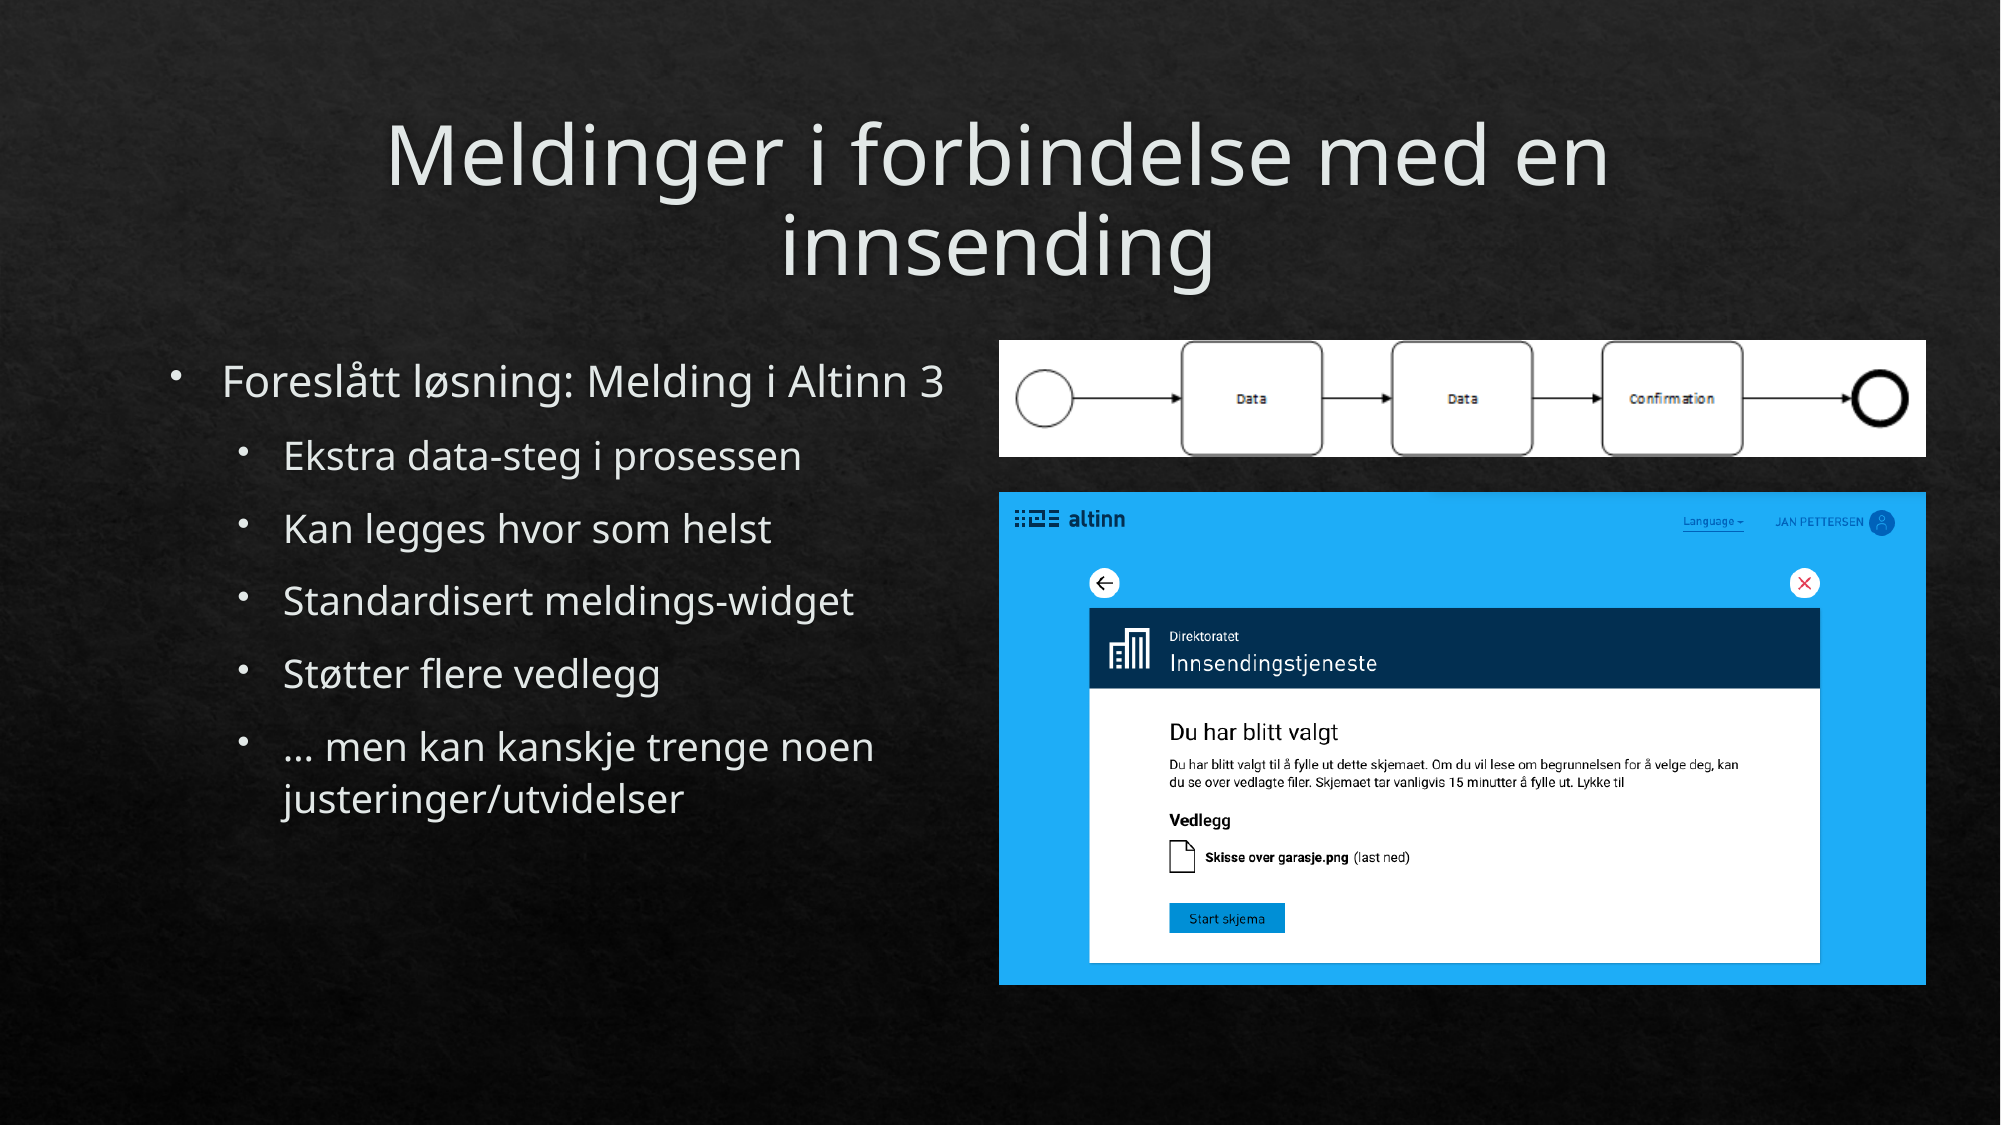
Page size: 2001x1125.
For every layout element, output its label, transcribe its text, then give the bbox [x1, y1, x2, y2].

picture [998, 491, 1926, 985]
title Meldinger i forbindelse med en innsending [149, 99, 1849, 307]
picture [998, 340, 1926, 457]
list Foreslått løsning: Melding i Altinn 3 Ekstra data-steg i prosessen Kan legges hvor som helst Standardisert meldings-widget Støtter flere vedlegg … men kan kanskje trenge noen justeringer/utvidelser [149, 340, 1000, 950]
